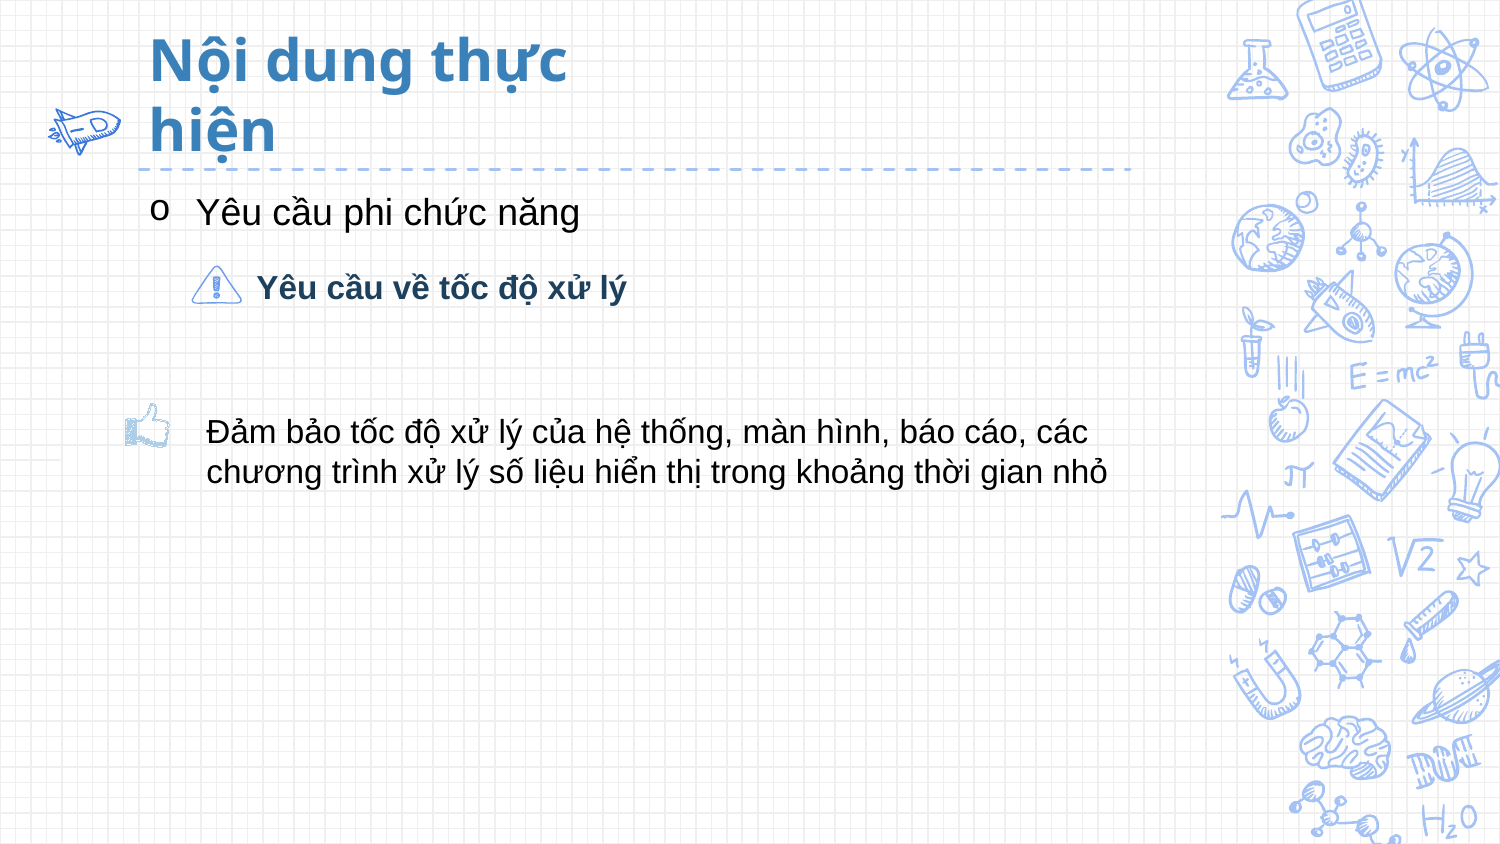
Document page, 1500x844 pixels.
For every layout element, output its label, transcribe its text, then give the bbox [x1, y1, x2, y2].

text_box [191, 265, 242, 304]
title Nội dung thực hiện [133, 112, 686, 180]
text_box Yêu cầu về tốc độ xử lý [241, 258, 1130, 314]
text_box Đảm bảo tốc độ xử lý của hệ thống, màn hình, báo cáo, các chương trình xử lý số liệu hiển thị trong khoảng thời gian nhỏ [191, 403, 1160, 538]
text_box [47, 108, 121, 156]
text_box Yêu cầu phi chức năng [133, 180, 948, 241]
text_box [125, 403, 170, 448]
title Nội dung thực hiện [133, 241, 686, 249]
